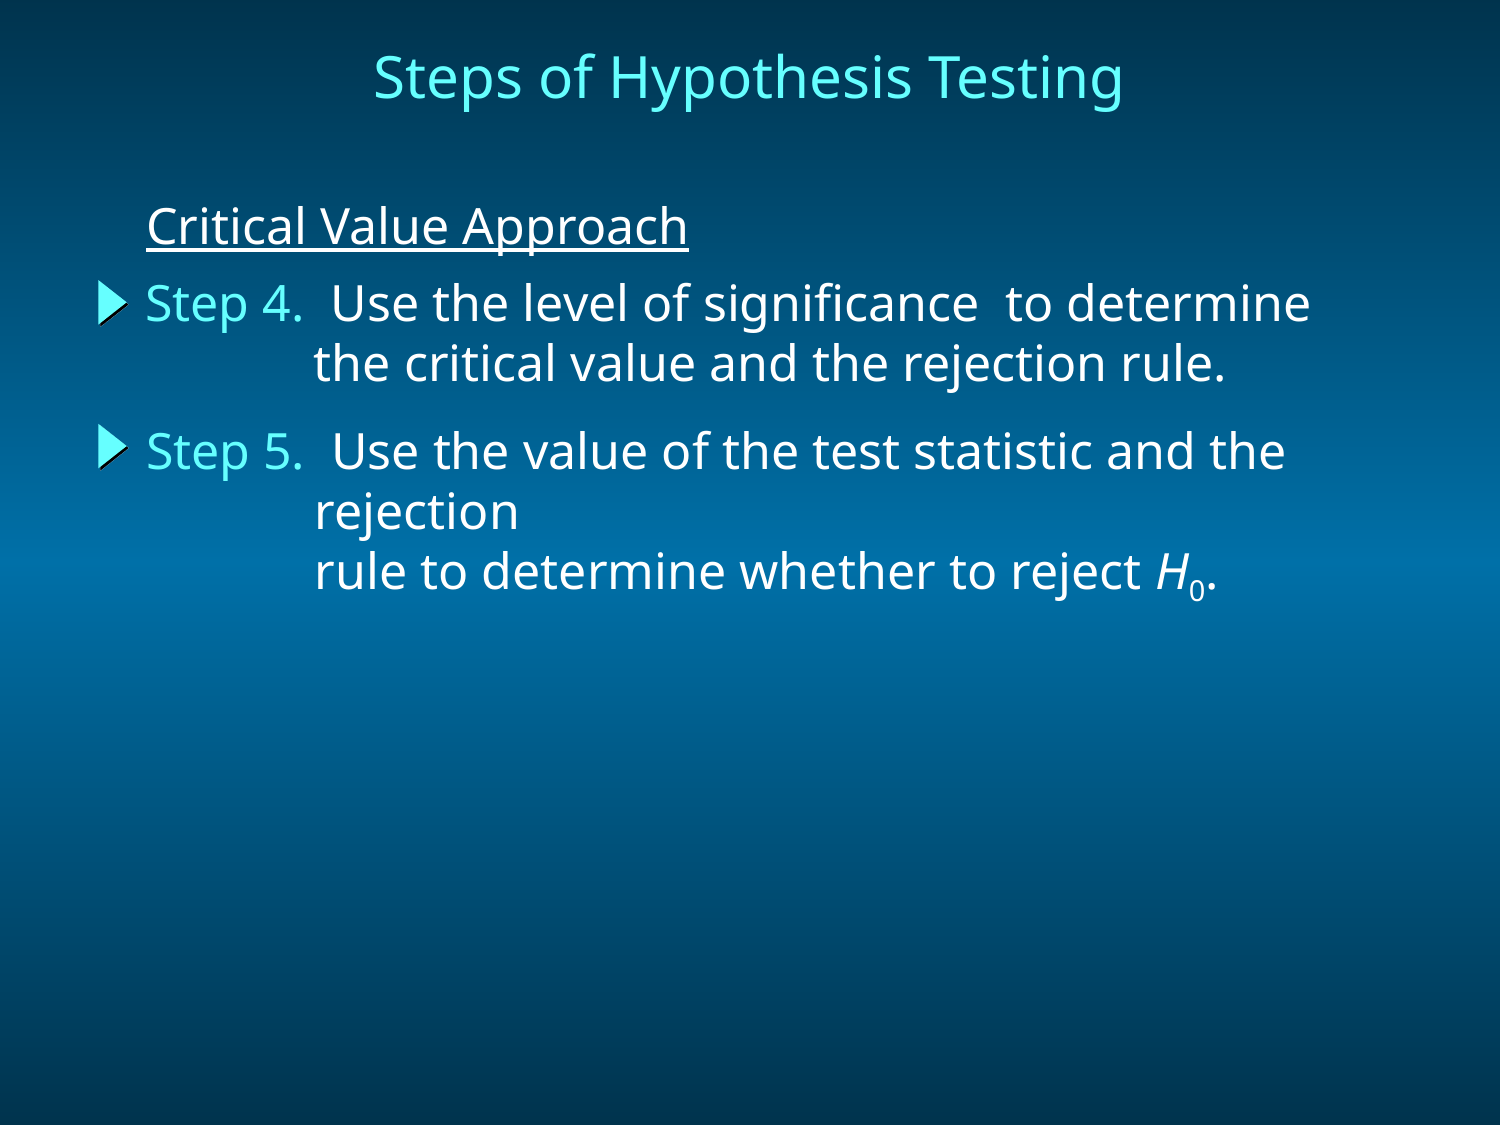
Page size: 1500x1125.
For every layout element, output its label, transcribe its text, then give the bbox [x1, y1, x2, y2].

text_box [99, 426, 126, 467]
text_box [99, 282, 126, 323]
text_box Critical Value Approach [131, 186, 705, 262]
text_box Step 5. Use the value of the test statistic and the rejection rule to determine whether to reject H0. [131, 411, 1436, 615]
text_box Step 4. Use the level of significanceto determine the critical value and the rejection rule. [130, 264, 1336, 399]
text_box Steps of Hypothesis Testing [112, 14, 1388, 136]
